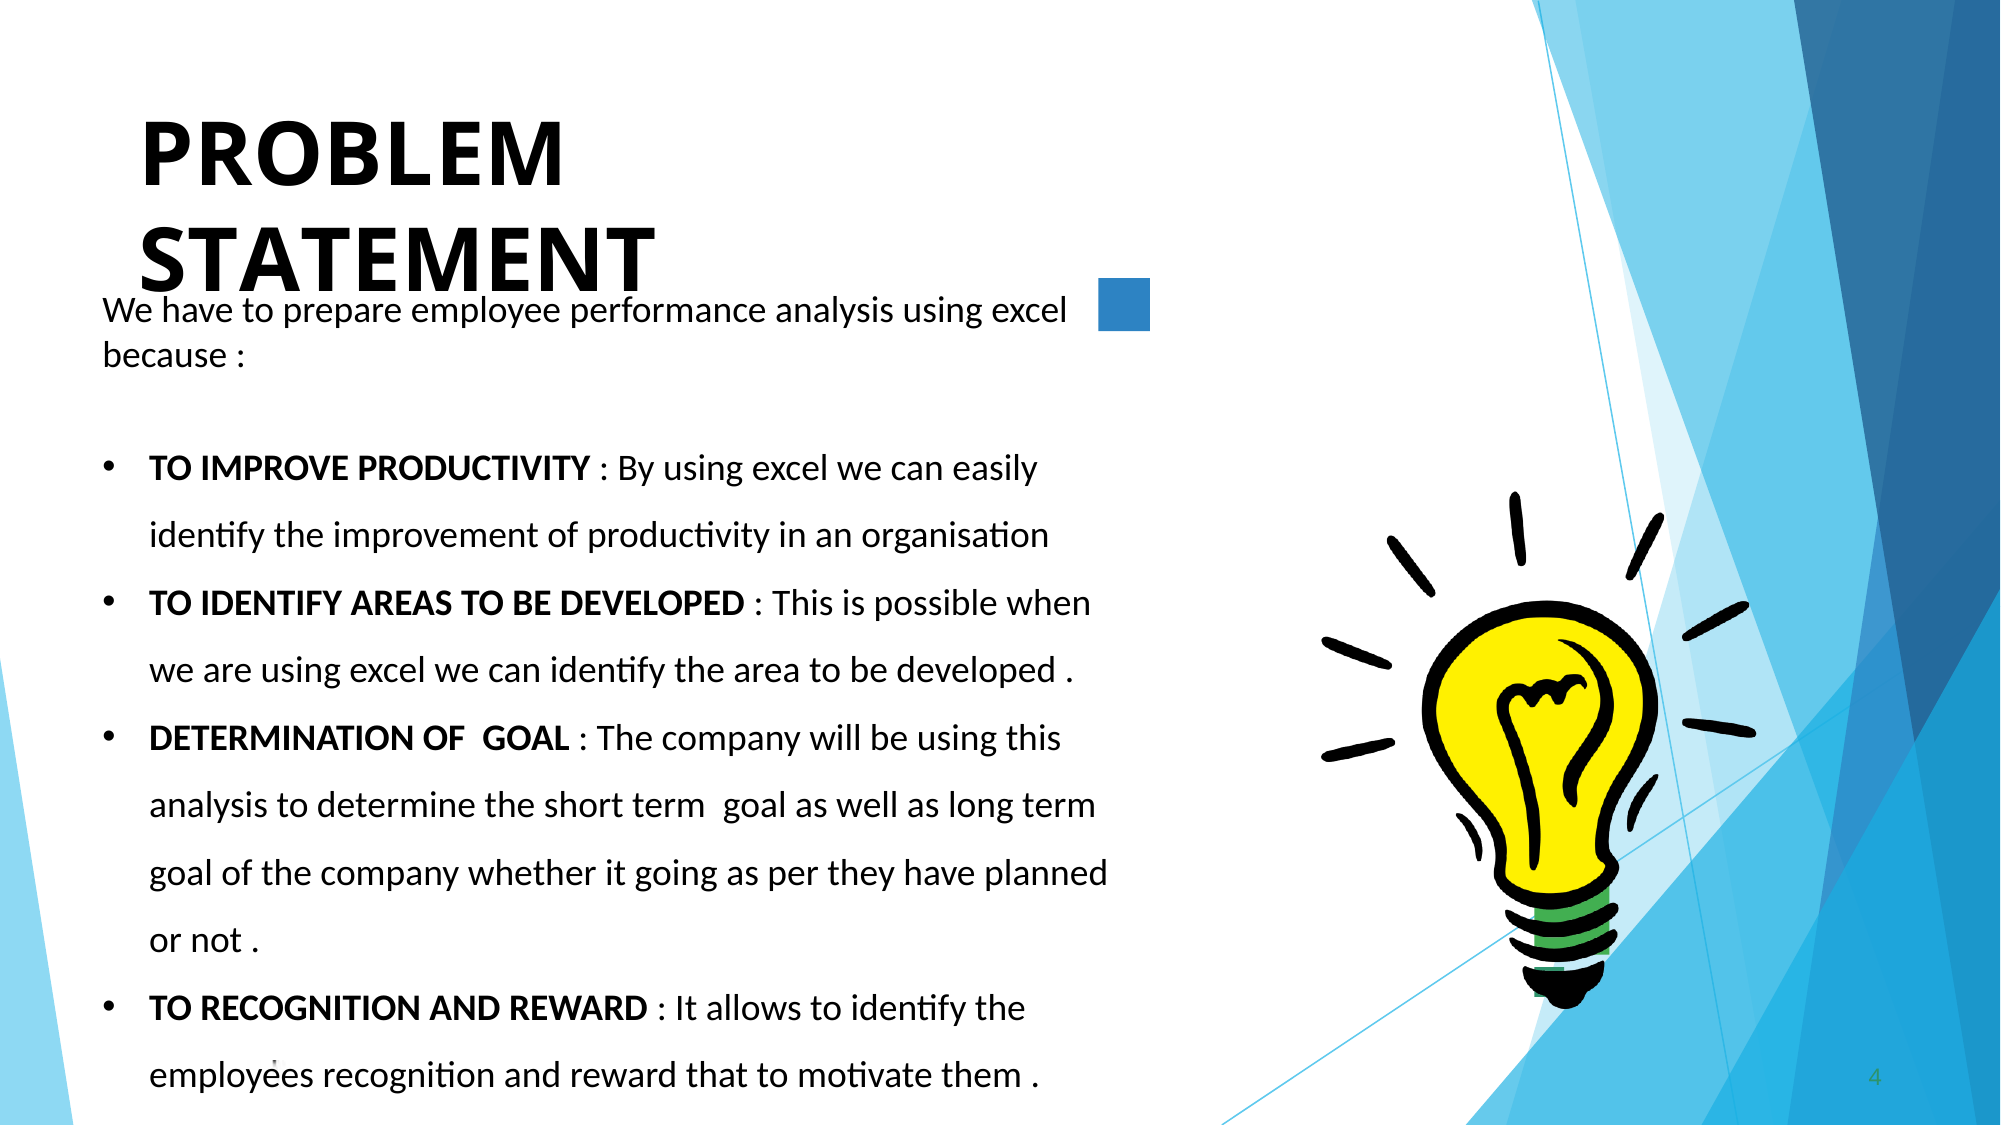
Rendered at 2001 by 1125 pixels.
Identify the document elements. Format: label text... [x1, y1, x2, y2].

text_box We have to prepare employee performance analysis using excel because : TO IMPROVE PRODUCTIVITY : By using excel we can easily identify the improvement of productivity in an organisation TO IDENTIFY AREAS TO BE DEVELOPED : This is possible when we are using excel we can identify the area to be developed . DETERMINATION OF GOAL : The company will be using this analysis to determine the short term goal as well as long term goal of the company whether it going as per they have planned or not . TO RECOGNITION AND REWARD : It allows to identify the employees recognition and reward that to motivate them . [87, 278, 1150, 1103]
slide_number 4 [1862, 1061, 1888, 1125]
title PROBLEM STATEMENT [136, 94, 1062, 278]
picture [110, 1060, 463, 1094]
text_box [1310, 480, 1765, 1016]
